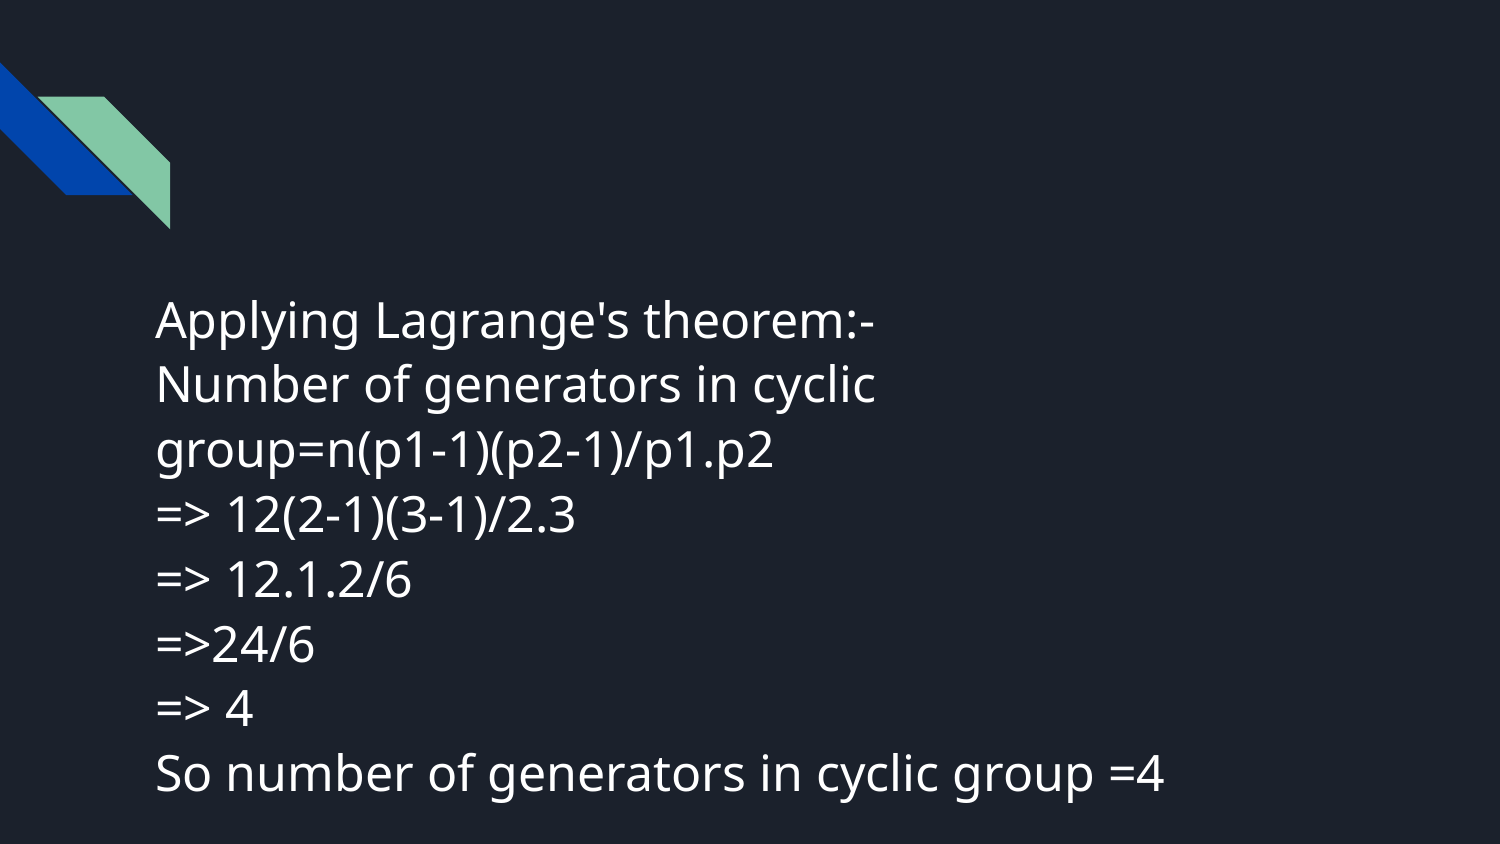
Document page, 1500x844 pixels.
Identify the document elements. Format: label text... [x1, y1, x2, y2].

text_box Applying Lagrange's theorem:- Number of generators in cyclic group=n(p1-1)(p2-1)/p1.p2 => 12(2-1)(3-1)/2.3 => 12.1.2/6 =>24/6 => 4 So number of generators in cyclic group =4 [152, 268, 1473, 802]
